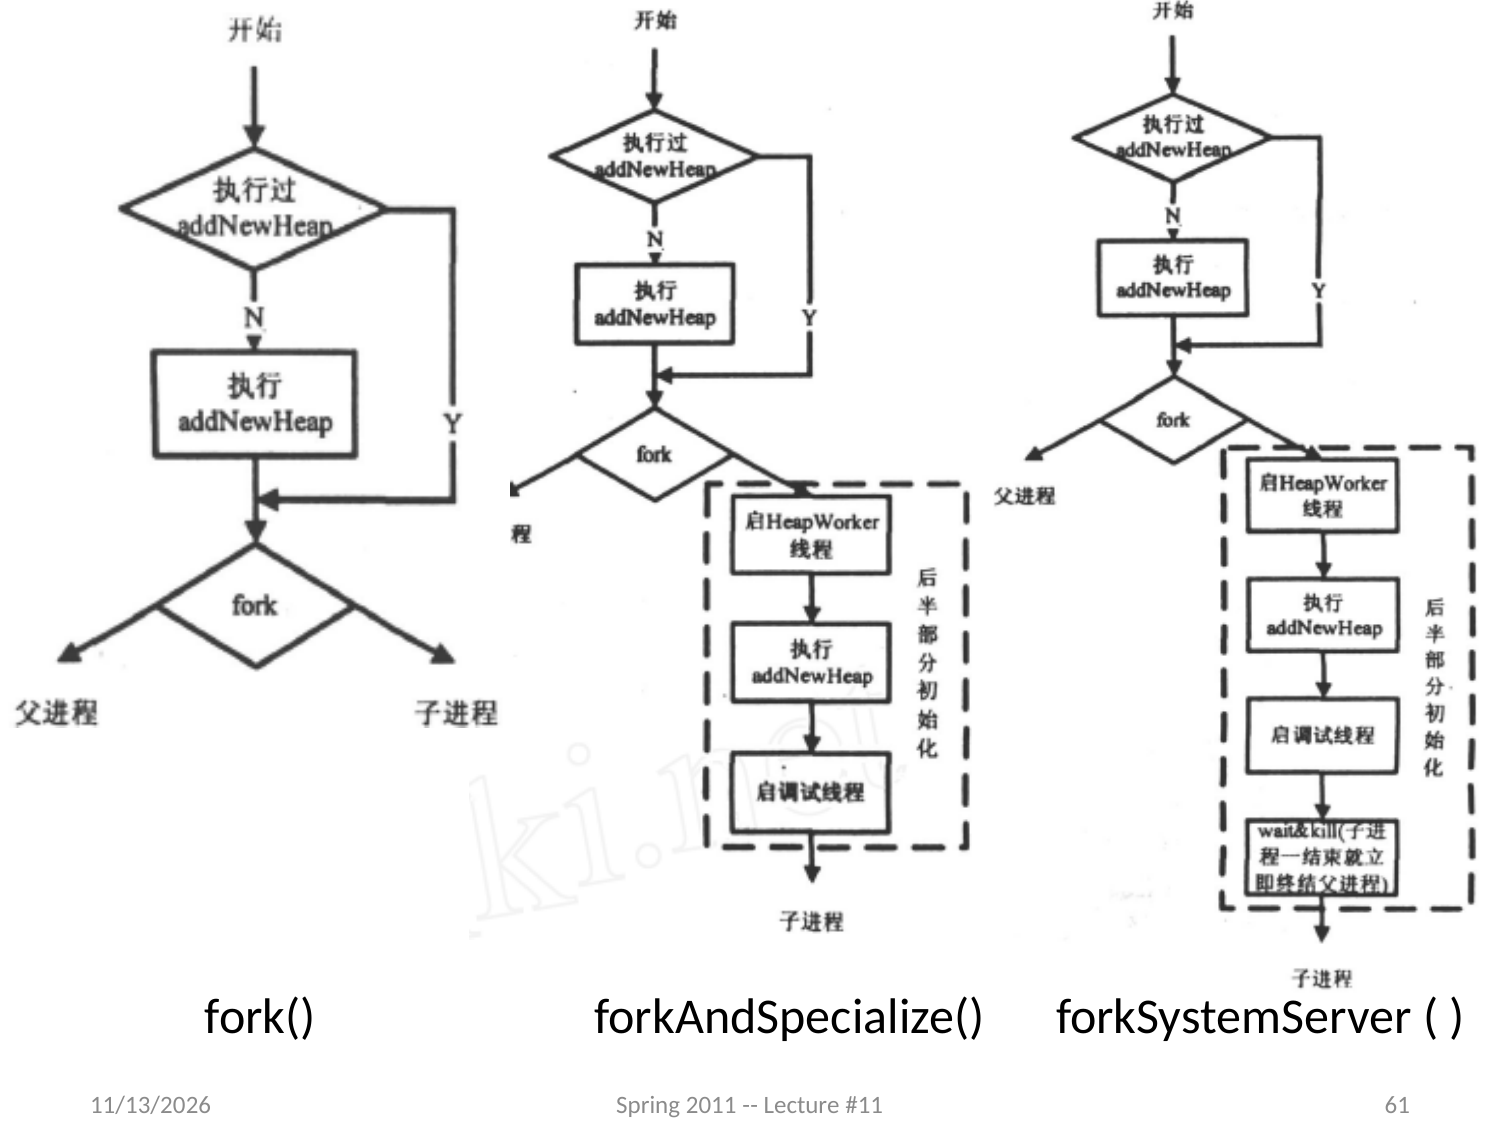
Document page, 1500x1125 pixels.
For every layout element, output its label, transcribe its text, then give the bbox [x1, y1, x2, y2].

picture [0, 0, 976, 940]
slide_number 61 [1074, 1073, 1425, 1125]
text_box forkSystemServer ( ) [1041, 1002, 1480, 1051]
text_box fork() [190, 975, 332, 1051]
picture [993, 0, 1483, 994]
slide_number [75, 1073, 425, 1125]
footer Spring 2011 -- Lecture #11 [512, 1073, 988, 1125]
text_box forkAndSpecialize() [579, 975, 1000, 1051]
